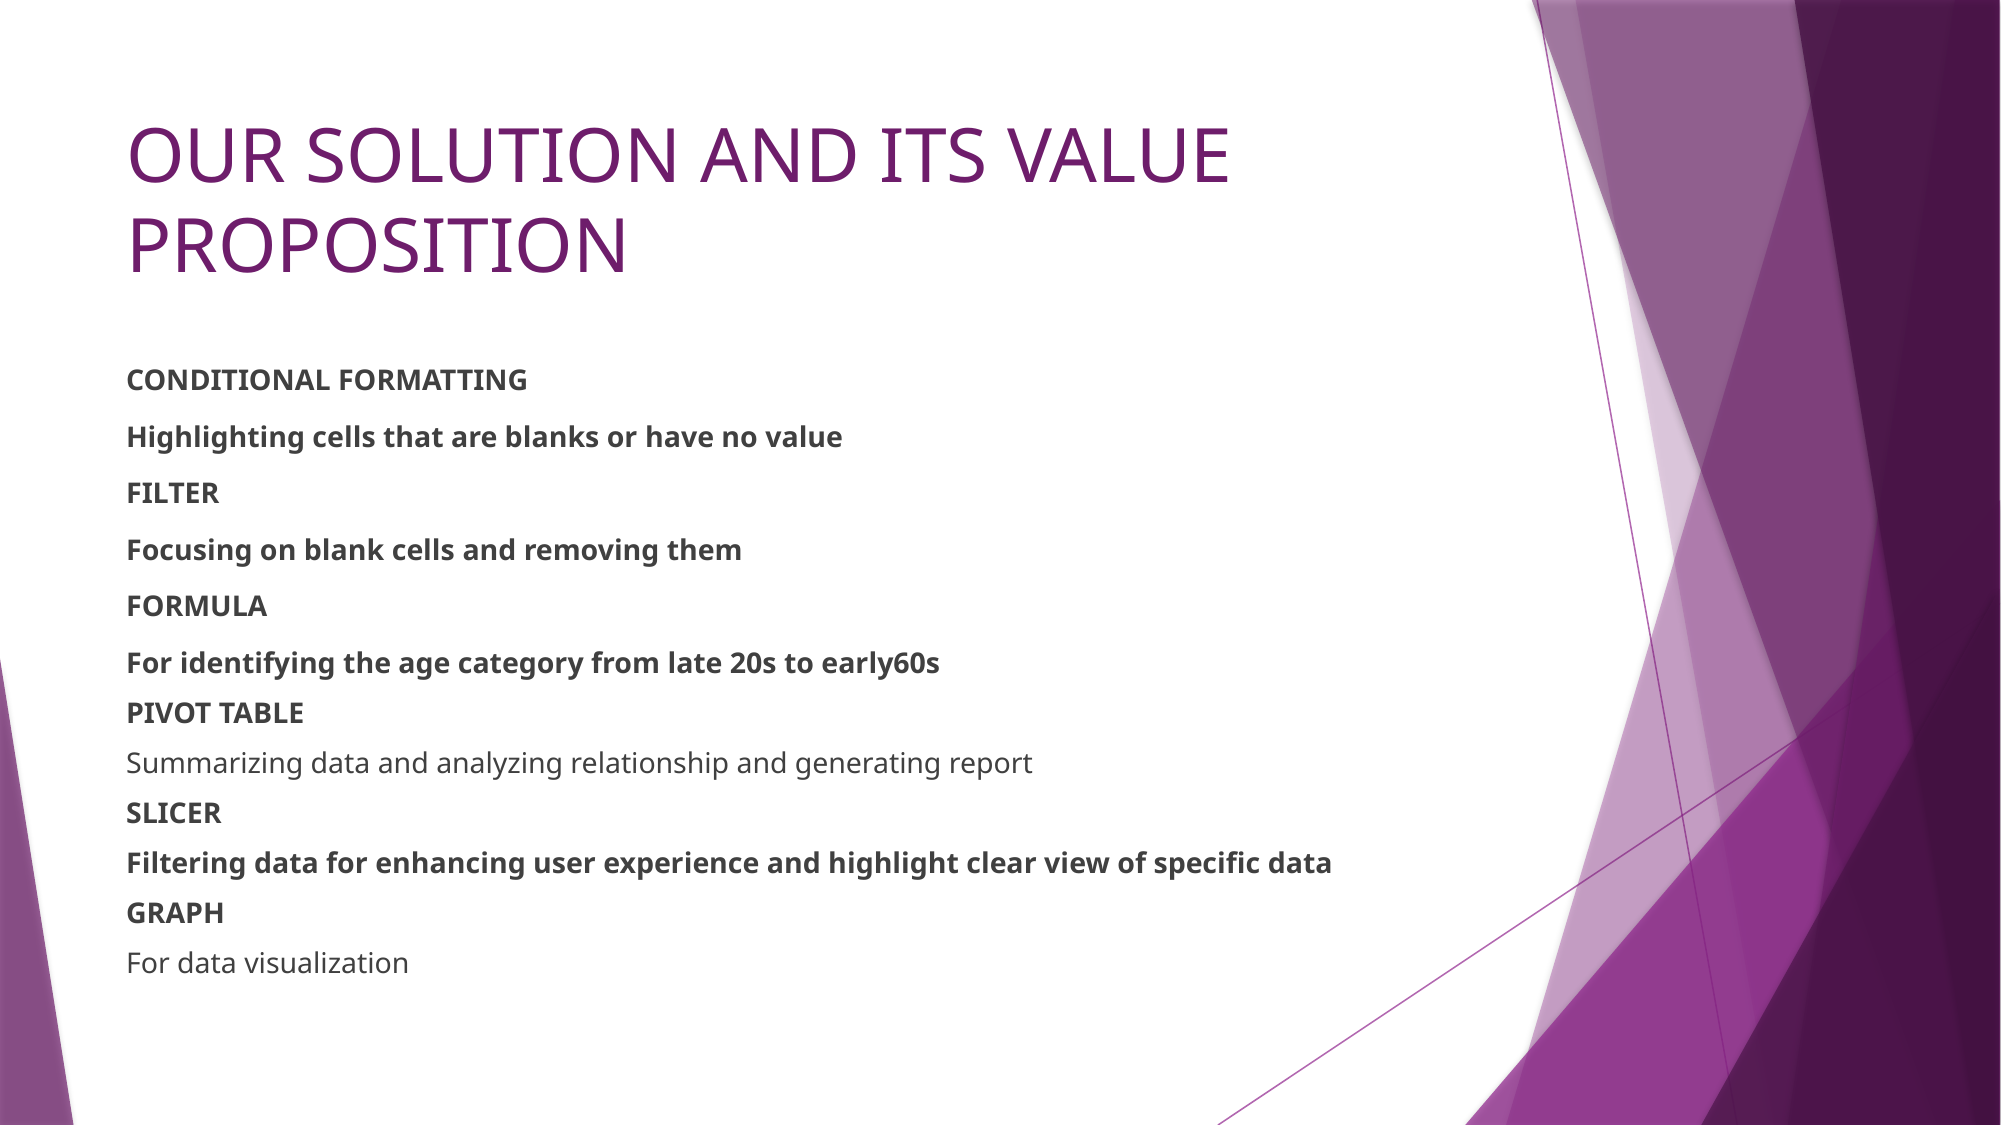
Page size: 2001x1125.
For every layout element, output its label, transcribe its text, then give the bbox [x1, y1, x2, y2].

title OUR SOLUTION AND ITS VALUE PROPOSITION [111, 99, 1522, 317]
list CONDITIONAL FORMATTING Highlighting cells that are blanks or have no value FILTER Focusing on blank cells and removing them FORMULA For identifying the age category from late 20s to early60s PIVOT TABLE Summarizing data and analyzing relationship and generating report SLICER Filtering data for enhancing user experience and highlight clear view of specific data GRAPH For data visualization [111, 354, 1522, 992]
